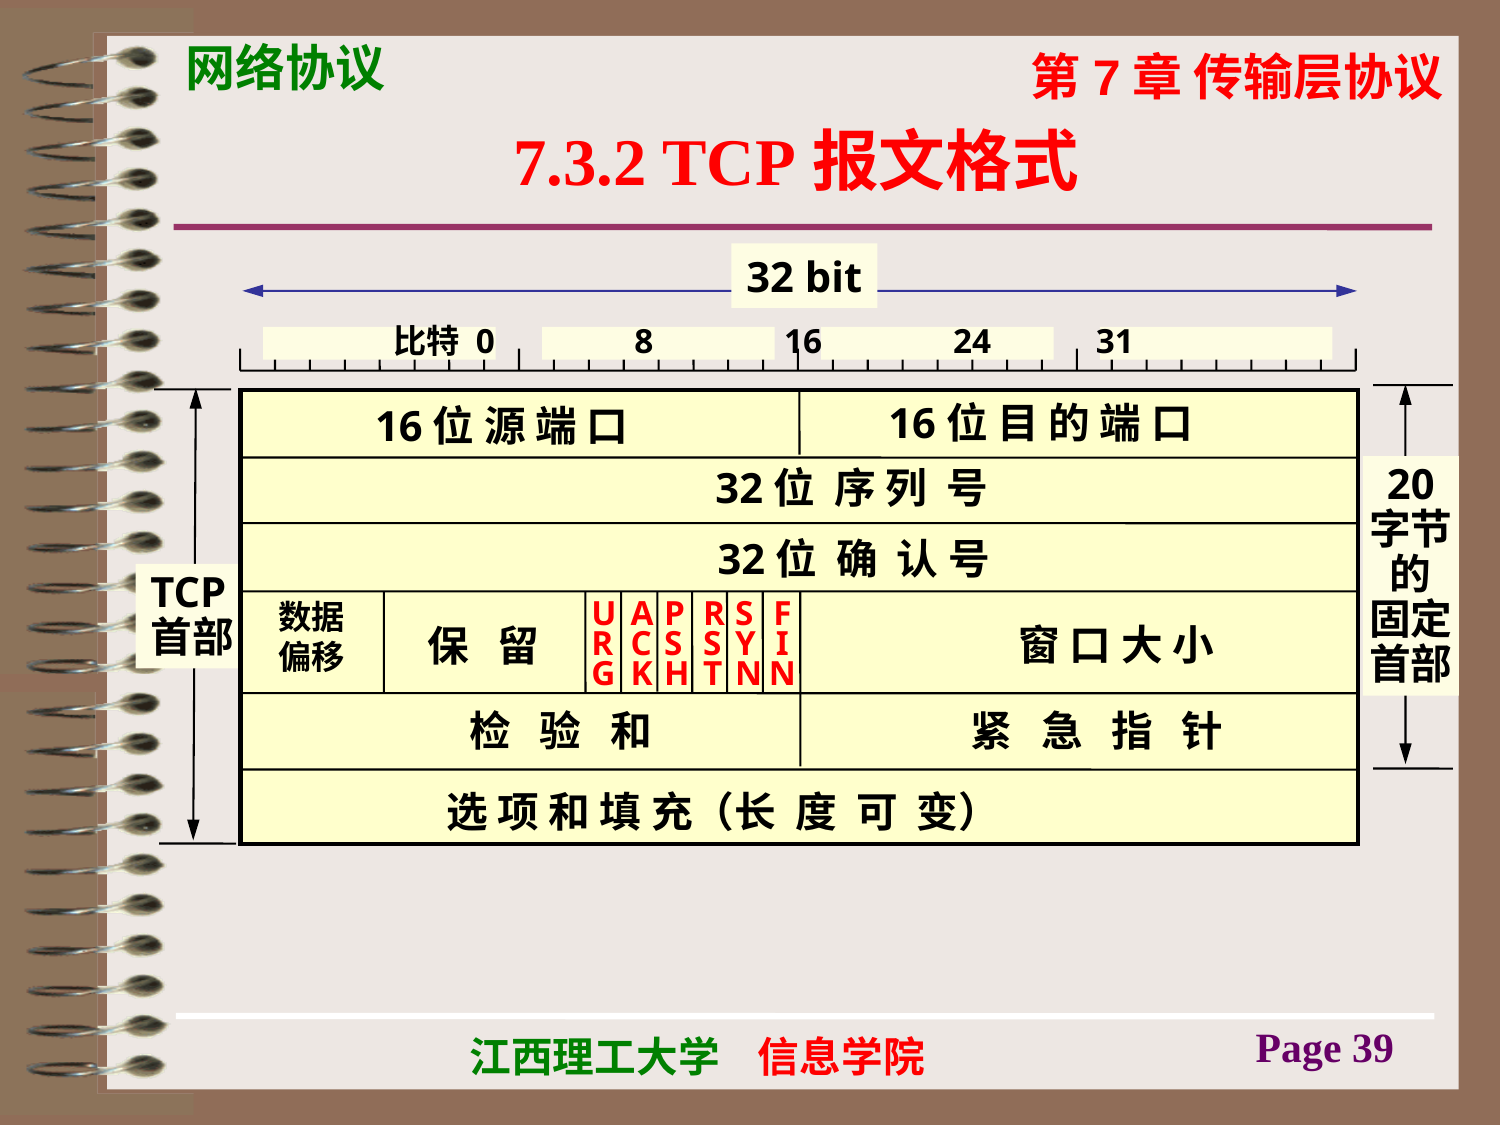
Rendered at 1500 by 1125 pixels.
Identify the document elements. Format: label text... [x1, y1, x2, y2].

picture [0, 692, 194, 1115]
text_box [135, 243, 1459, 844]
title 7.3.2 TCP报文格式 [170, 101, 1422, 217]
slide_number Page 39 [1196, 1013, 1410, 1066]
picture [0, 8, 194, 674]
